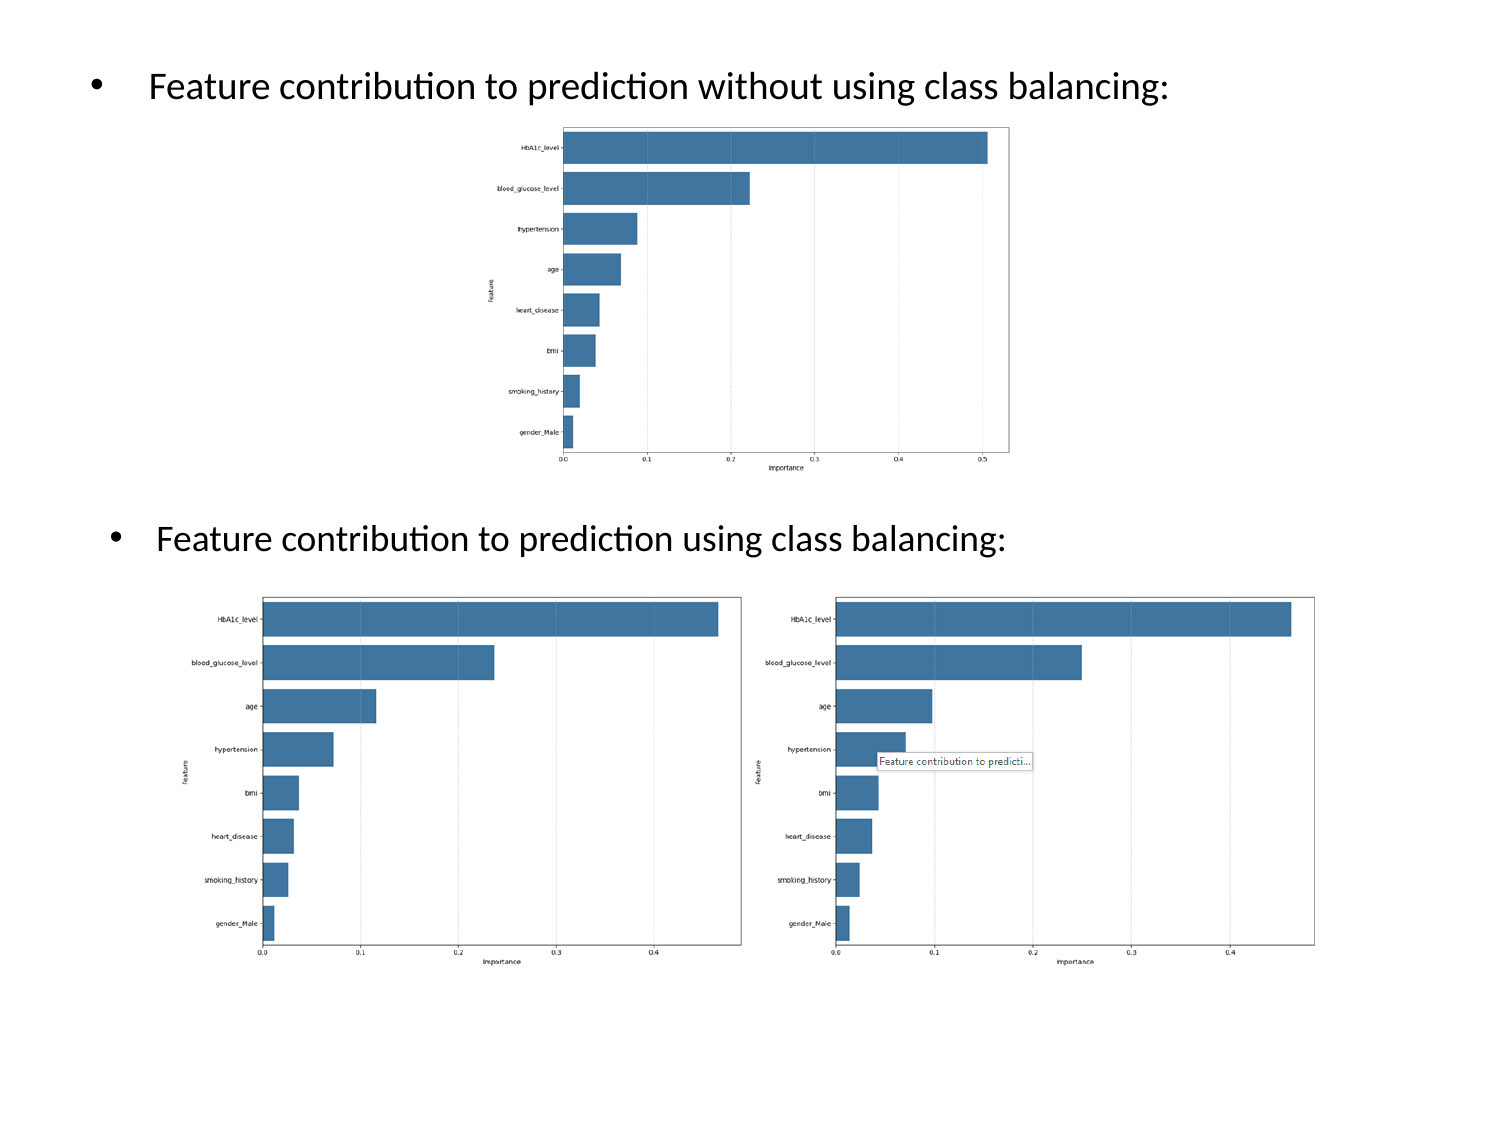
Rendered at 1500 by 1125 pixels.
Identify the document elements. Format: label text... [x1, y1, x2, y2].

picture [172, 590, 1328, 978]
title Feature contribution to prediction without using class balancing: [75, 31, 1241, 136]
text_box Feature contribution to prediction using class balancing: [94, 506, 1221, 566]
picture [478, 115, 1022, 483]
